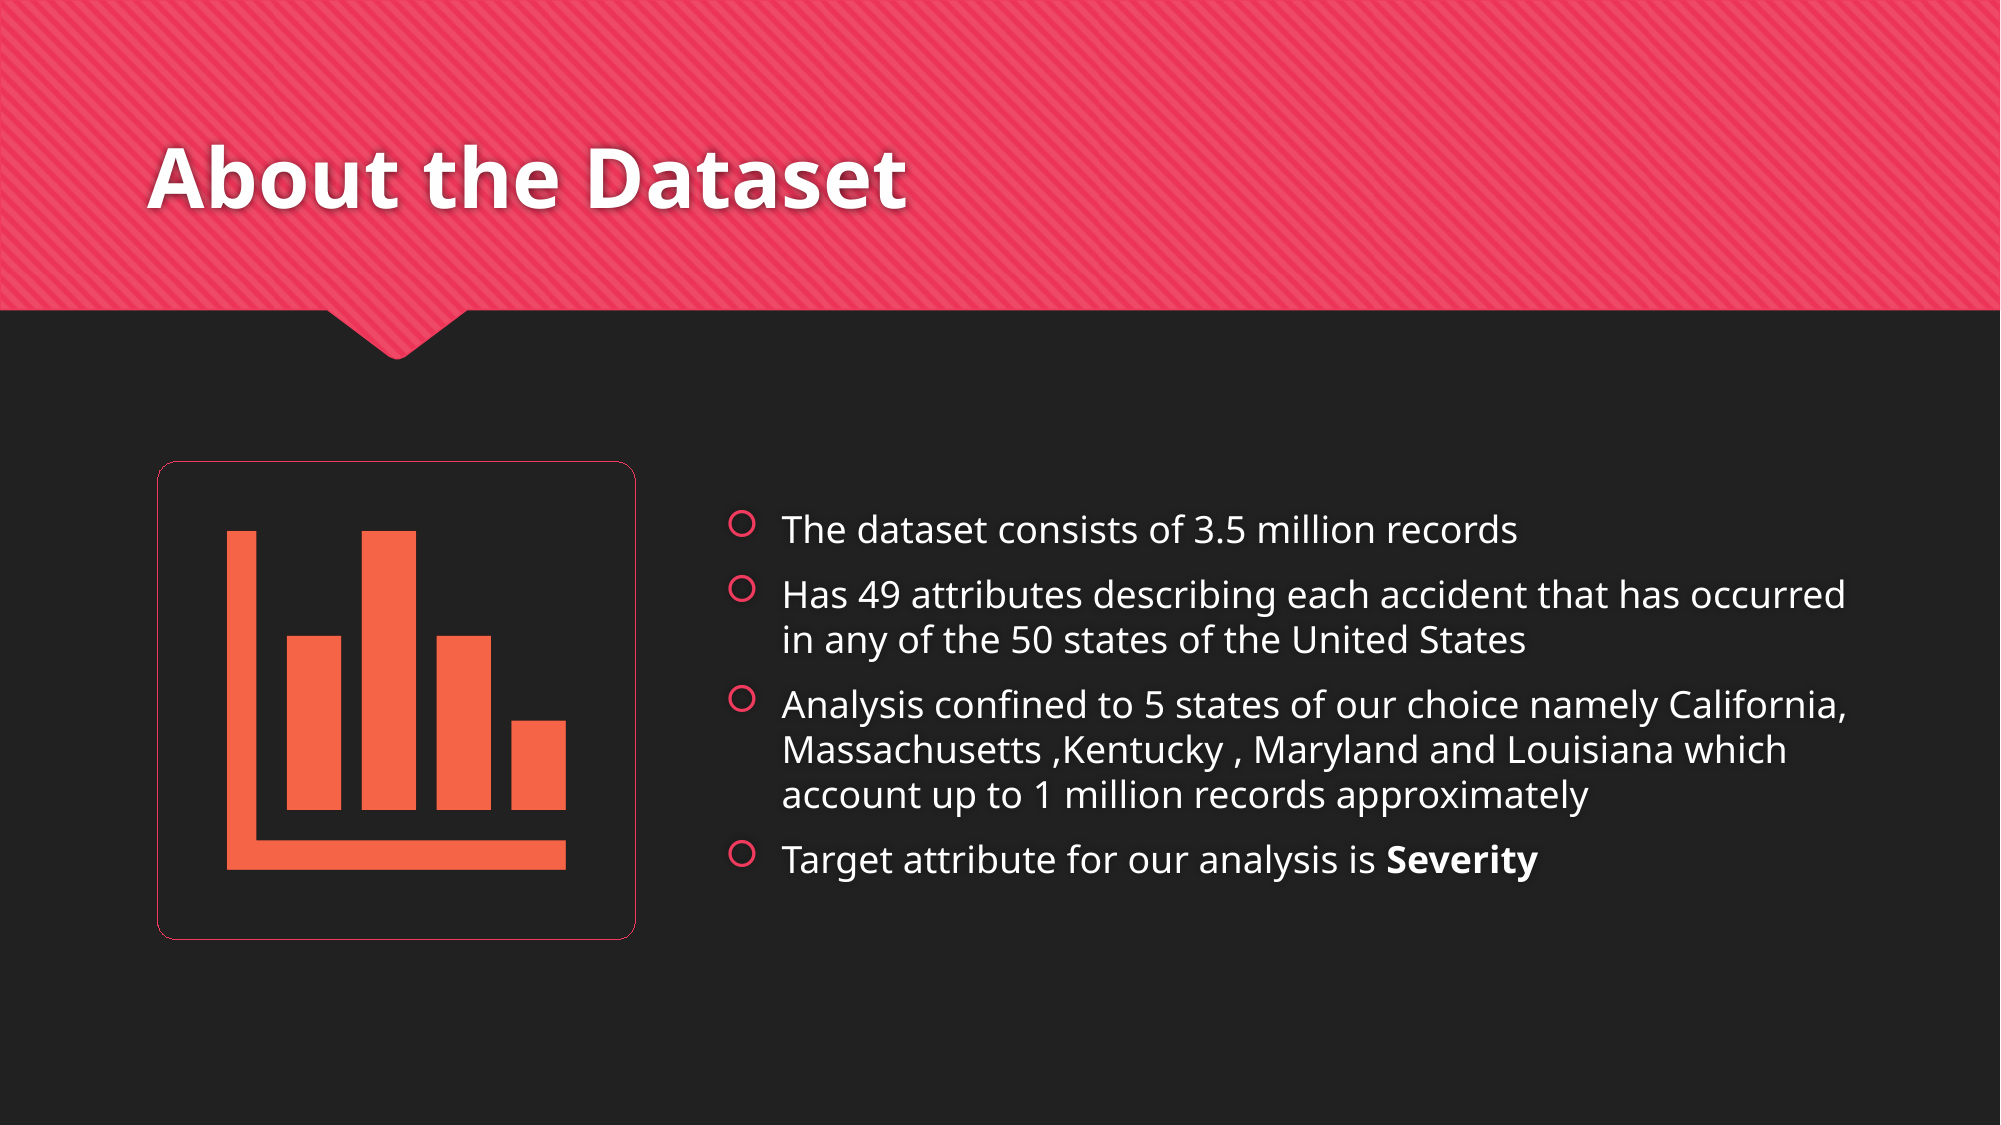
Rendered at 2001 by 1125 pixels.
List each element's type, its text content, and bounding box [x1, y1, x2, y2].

title About the Dataset [132, 73, 1868, 233]
list The dataset consists of 3.5 million records Has 49 attributes describing each accident that has occurred in any of the 50 states of the United States Analysis confined to 5 states of our choice namely California, Massachusetts ,Kentucky , Maryland and Louisiana which account up to 1 million records approximately Target attribute for our analysis is Severity [710, 395, 1868, 992]
picture [157, 461, 636, 940]
